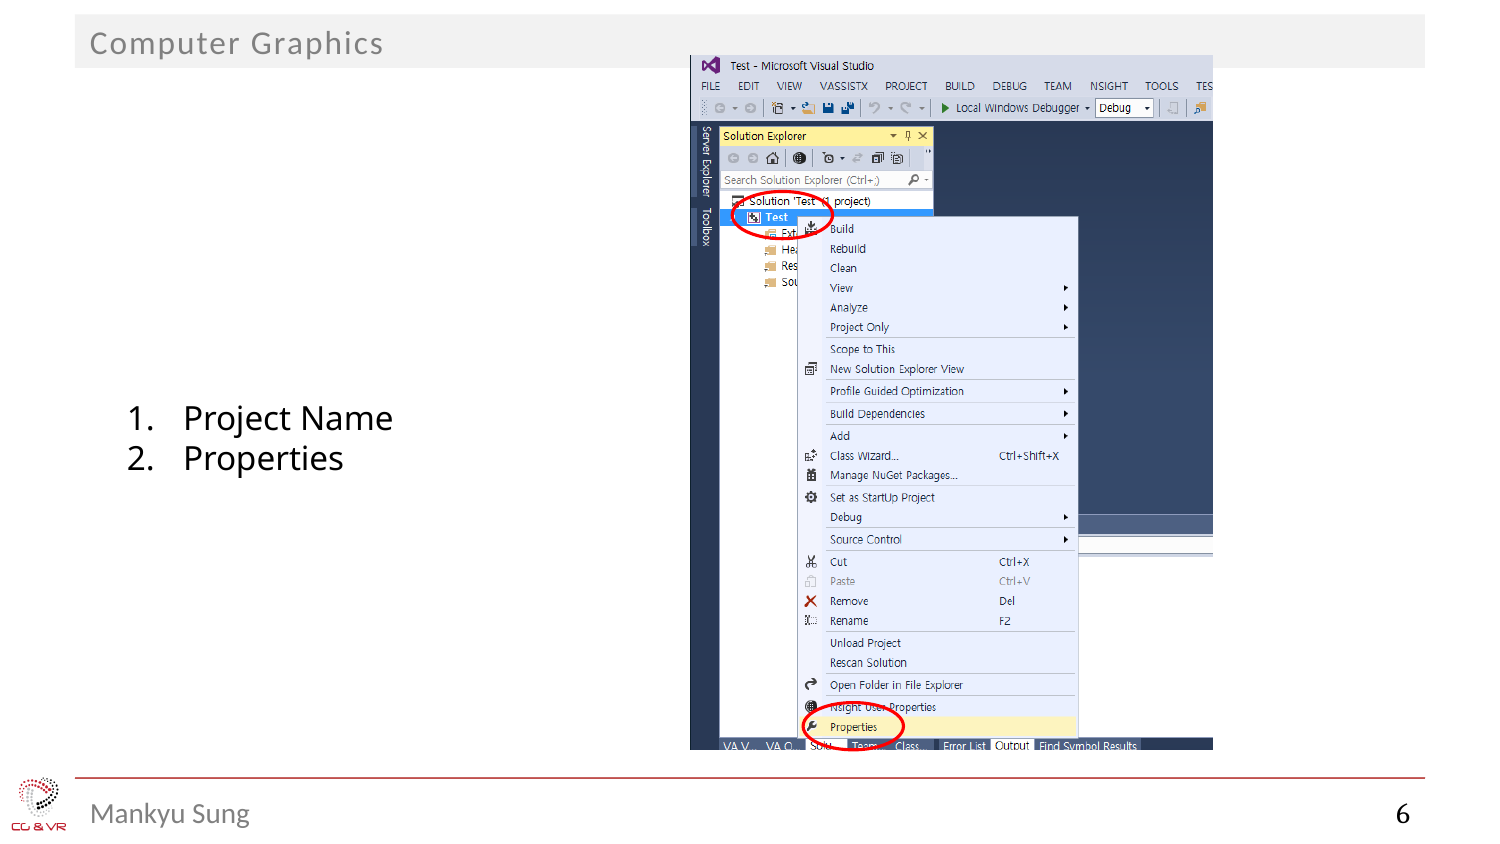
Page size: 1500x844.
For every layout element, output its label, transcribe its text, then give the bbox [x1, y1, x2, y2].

text_box Project Name Properties [112, 389, 409, 485]
slide_number 6 [1224, 787, 1425, 827]
picture [1, 768, 75, 838]
picture [690, 55, 1213, 751]
